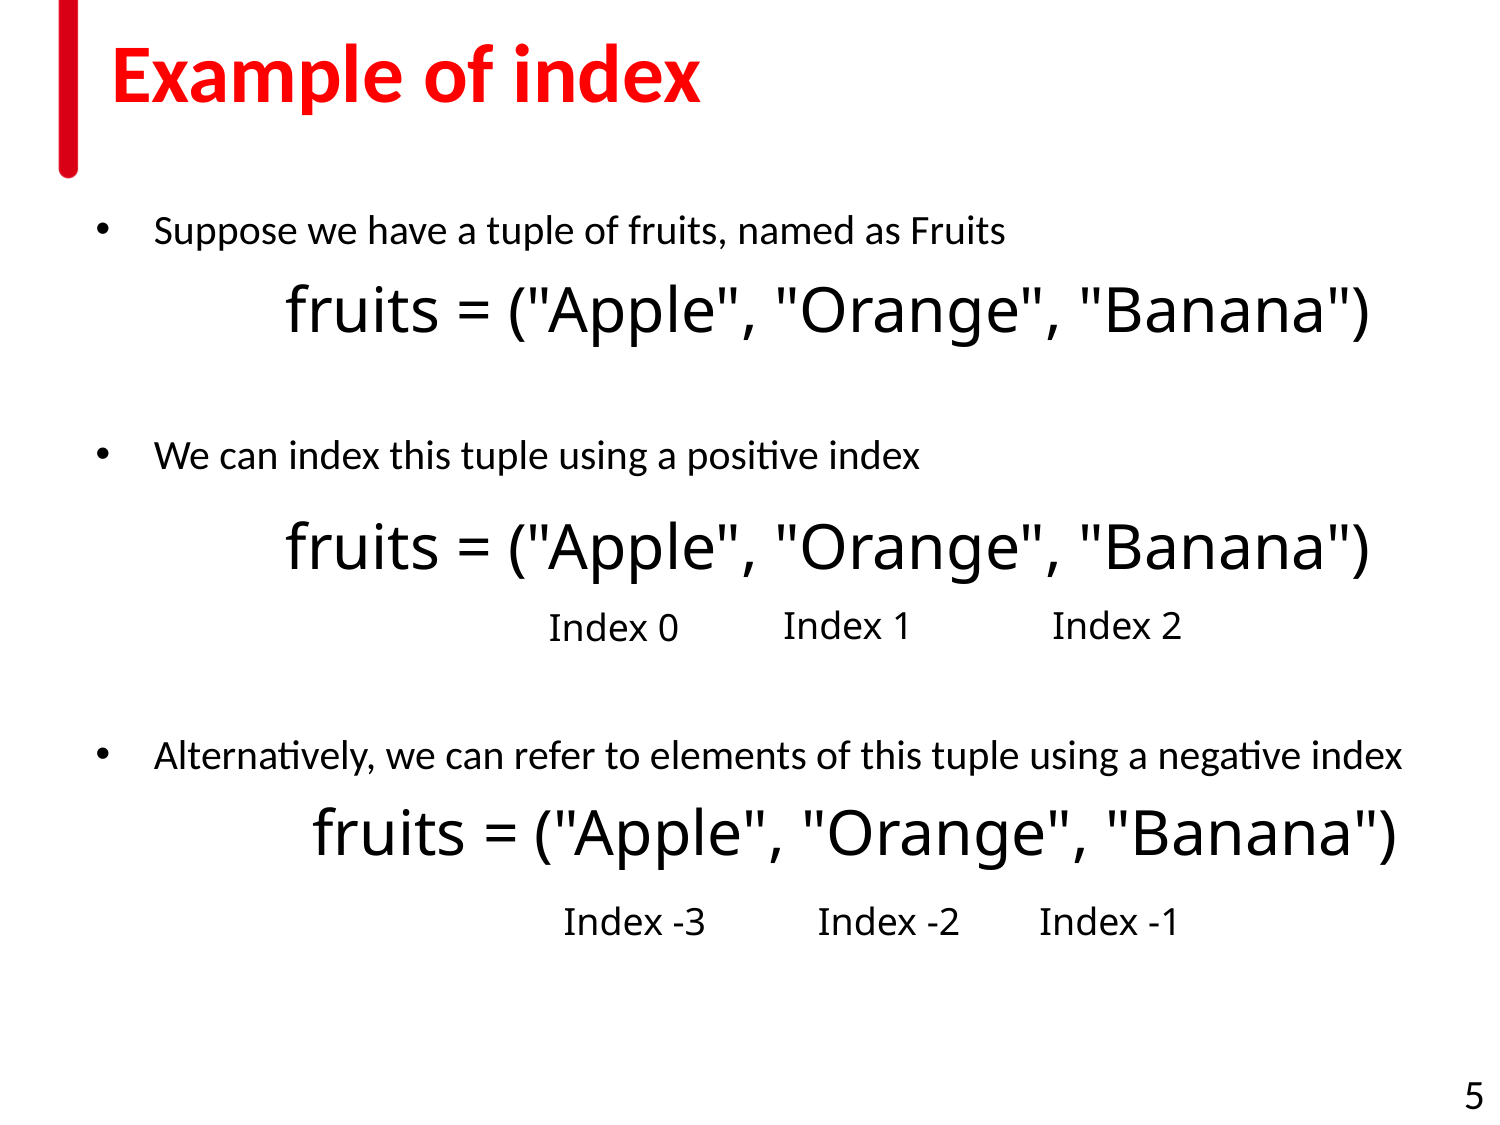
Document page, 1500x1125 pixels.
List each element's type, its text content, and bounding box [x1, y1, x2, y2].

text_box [533, 596, 1212, 657]
text_box fruits = ("Apple", "Orange", "Banana") [270, 258, 1344, 353]
picture [57, 0, 81, 200]
text_box fruits = ("Apple", "Orange", "Banana") [270, 495, 1344, 590]
title Example of index [96, 0, 1425, 138]
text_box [548, 891, 1189, 951]
text_box Suppose we have a tuple of fruits, named as Fruits We can index this tuple using a positive index Alternatively, we can refer to elements of this tuple using a negative index [80, 195, 1470, 1025]
text_box fruits = ("Apple", "Orange", "Banana") [297, 781, 1371, 876]
